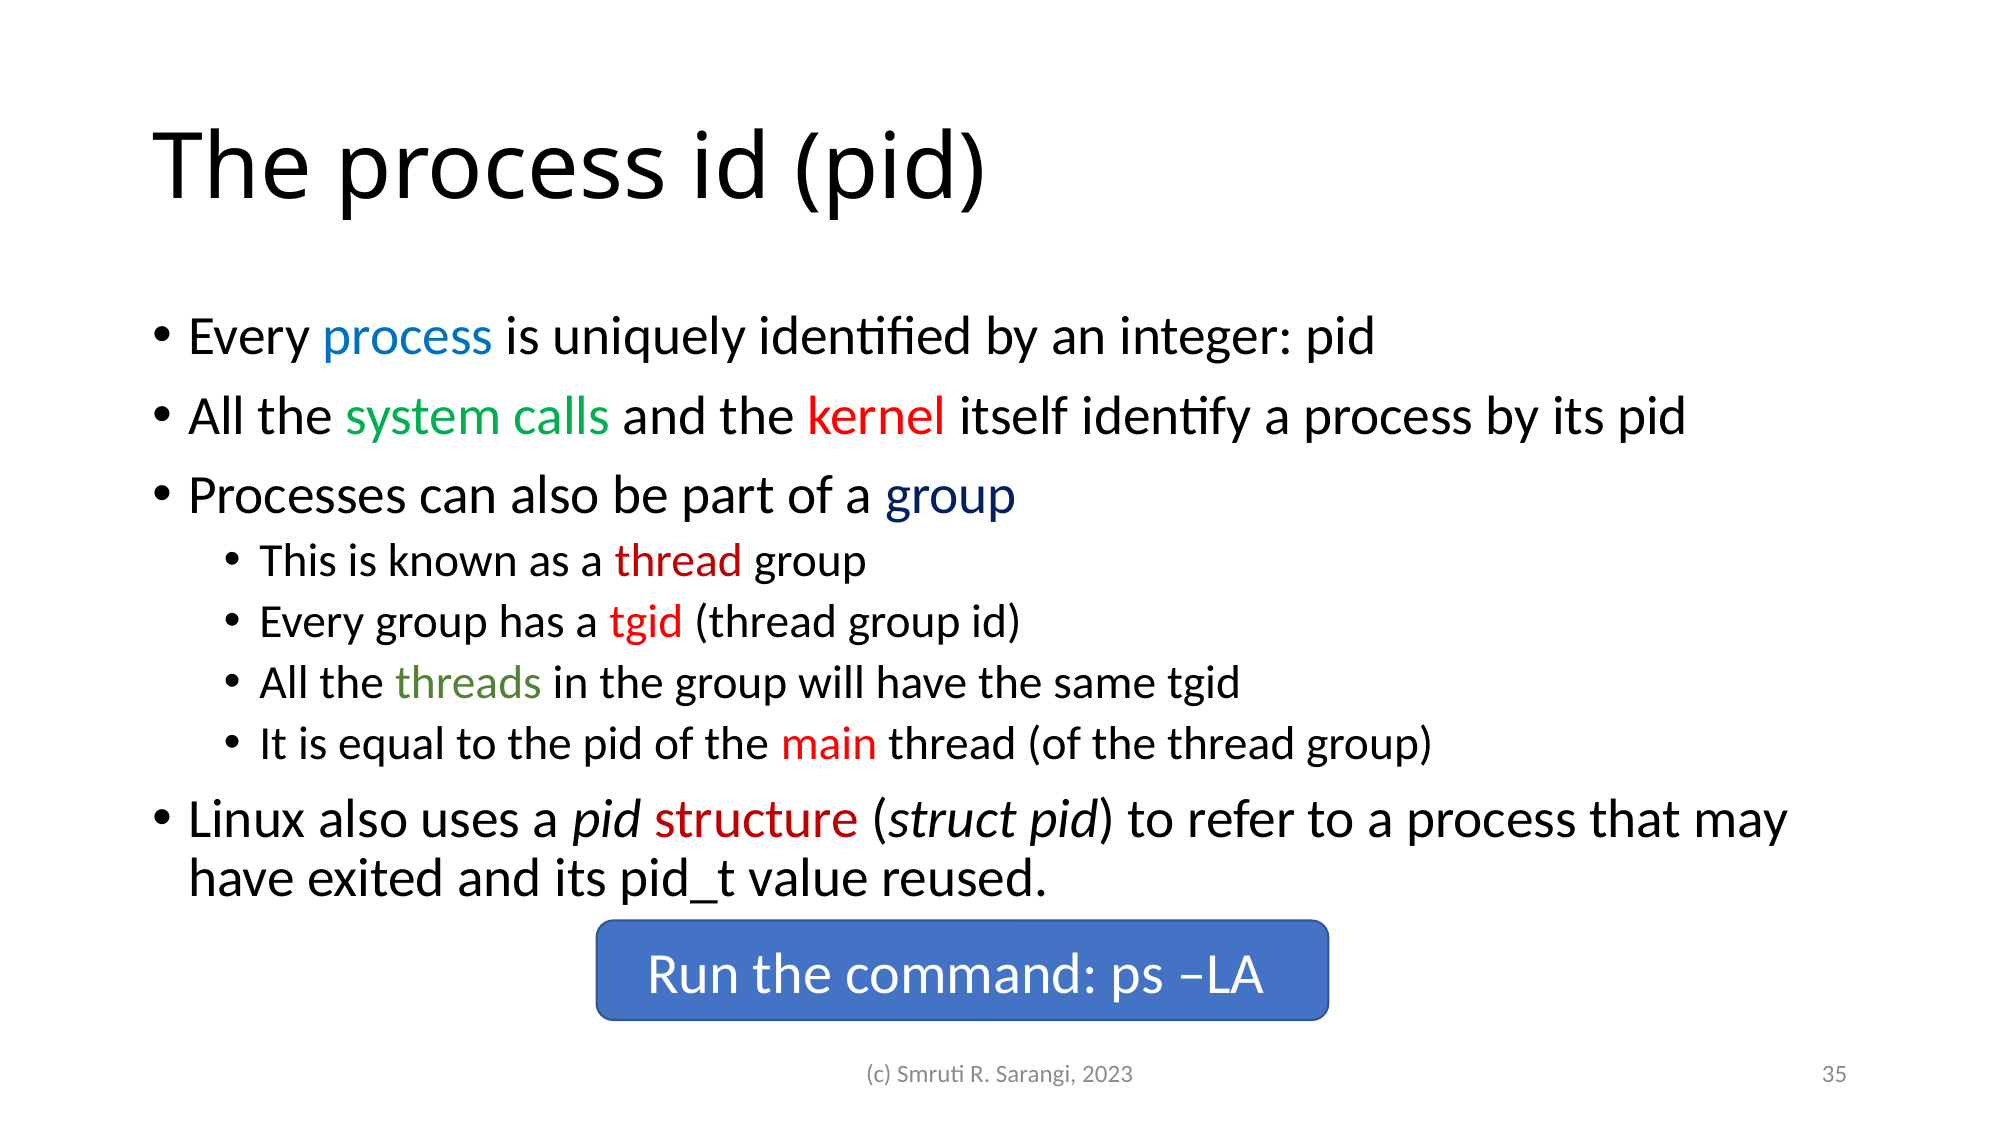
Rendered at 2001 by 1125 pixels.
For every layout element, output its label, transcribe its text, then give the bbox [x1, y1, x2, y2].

footer (c) Smruti R. Sarangi, 2023 [662, 1042, 1338, 1103]
list Every process is uniquely identified by an integer: pid All the system calls and the kernel itself identify a process by its pid Processes can also be part of a group This is known as a thread group Every group has a tgid (thread group id) All the threads in the group will have the same tgid It is equal to the pid of the main thread (of the thread group) Linux also uses a pid structure (struct pid) to refer to a process that may have exited and its pid_t value reused. [137, 299, 1863, 921]
title The process id (pid) [137, 59, 1863, 278]
text_box Run the command: ps –LA [595, 919, 1330, 1022]
slide_number 35 [1412, 1042, 1863, 1103]
